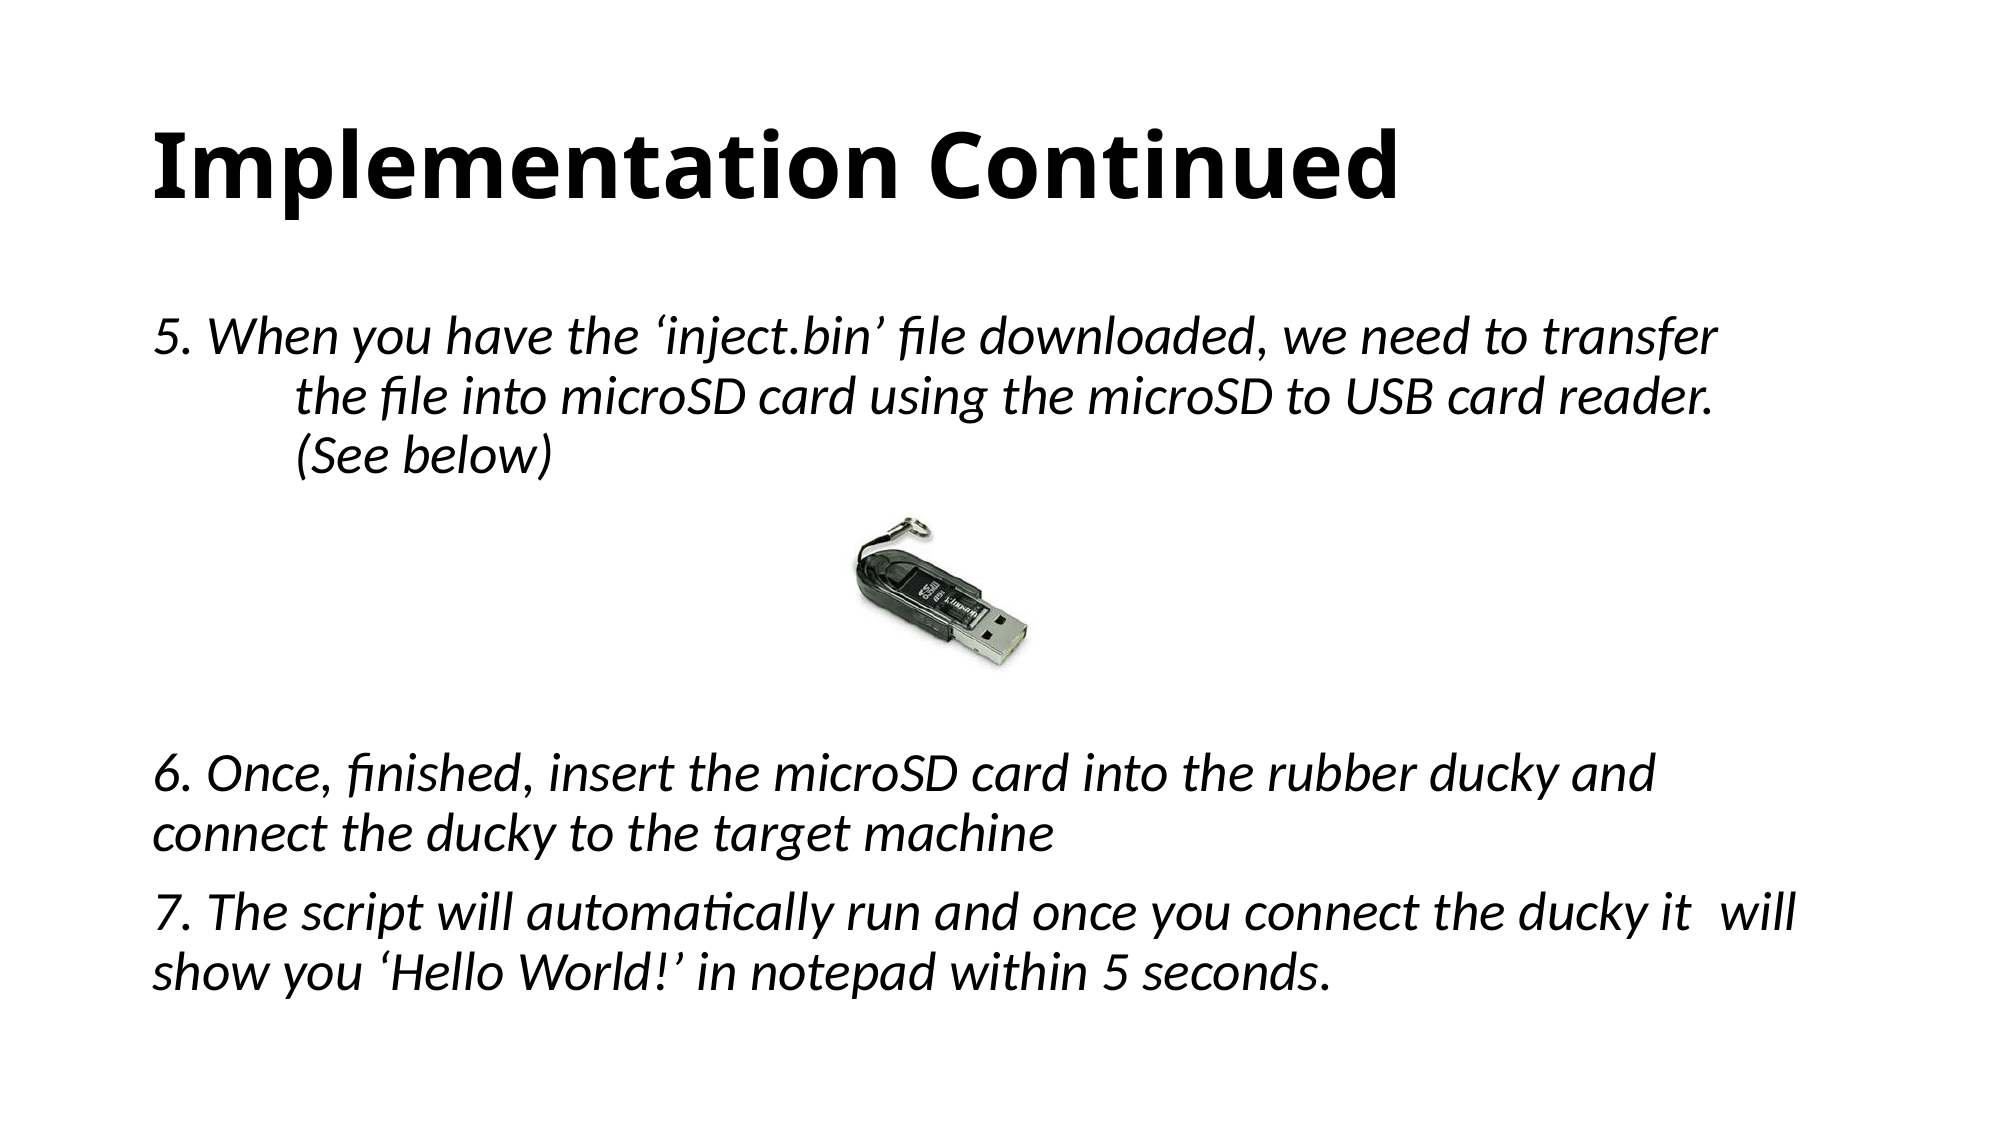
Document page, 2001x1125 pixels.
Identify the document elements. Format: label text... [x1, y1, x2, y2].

list 5. When you have the ‘inject.bin’ file downloaded, we need to transfer the file into microSD card using the microSD to USB card reader. (See below) 6. Once, finished, insert the microSD card into the rubber ducky and connect the ducky to the target machine 7. The script will automatically run and once you connect the ducky it will show you ‘Hello World!’ in notepad within 5 seconds. [137, 299, 1863, 1014]
title Implementation Continued [137, 59, 1863, 278]
picture [847, 499, 1034, 687]
